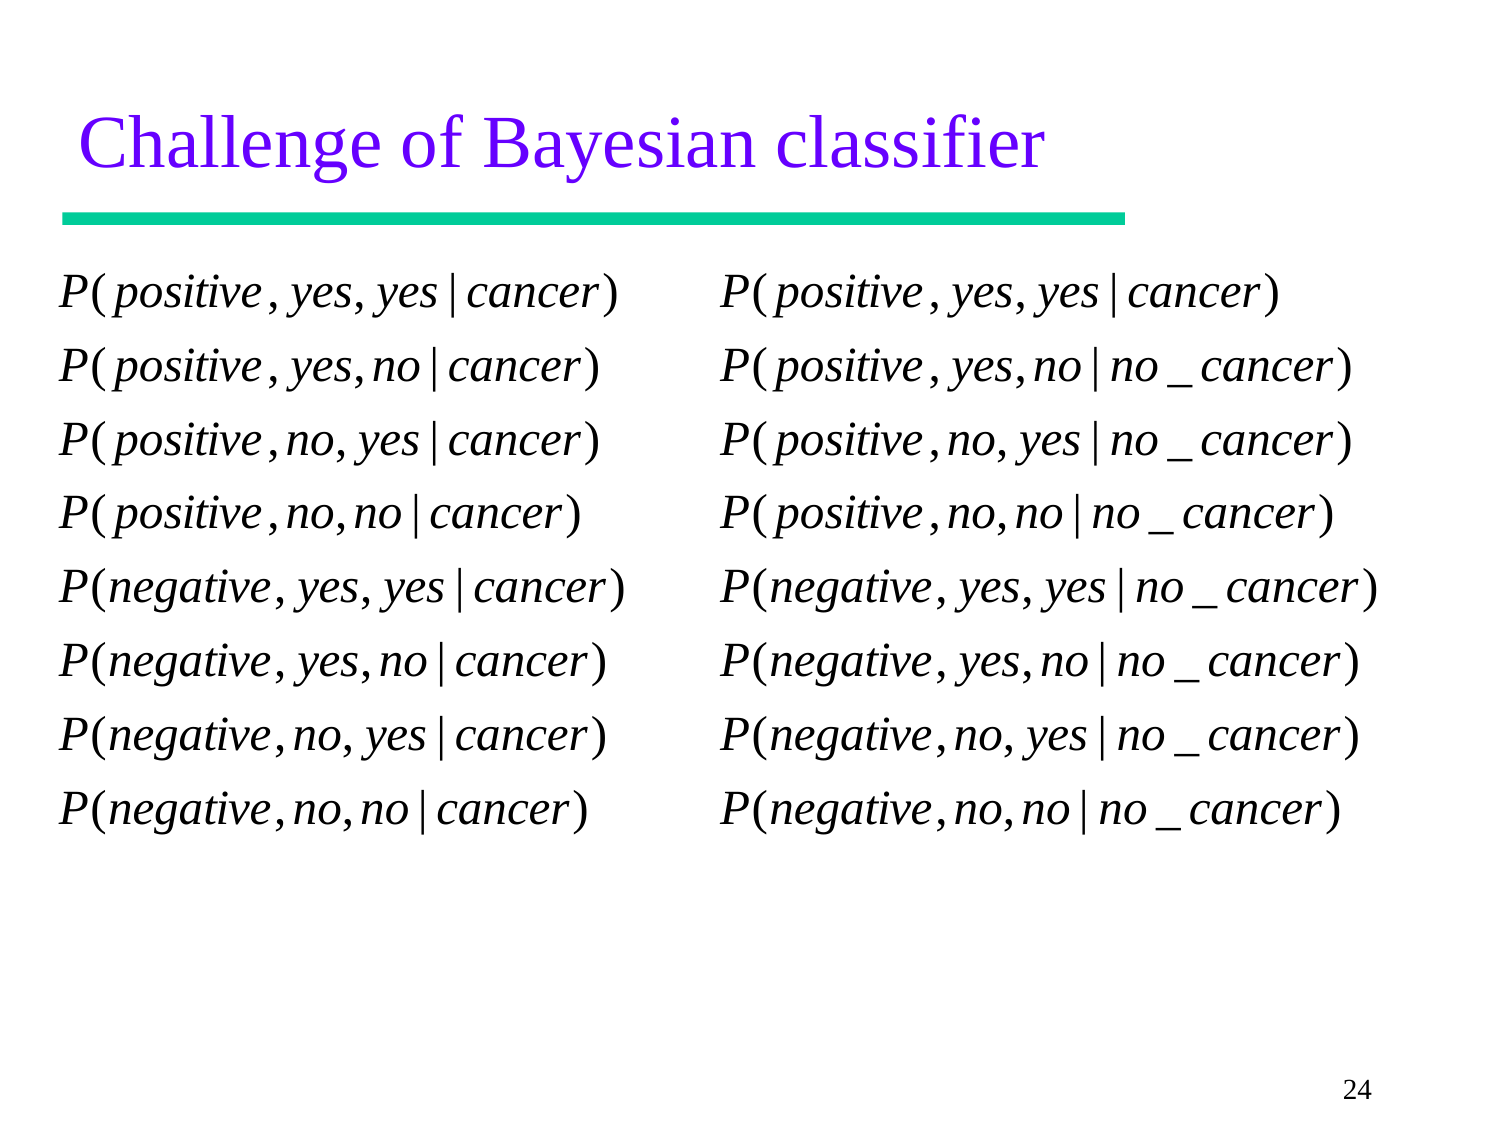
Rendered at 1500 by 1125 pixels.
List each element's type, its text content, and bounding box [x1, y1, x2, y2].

title Challenge of Bayesian classifier [63, 87, 1500, 188]
slide_number 24 [1087, 1062, 1388, 1101]
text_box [710, 262, 1388, 846]
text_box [49, 262, 633, 846]
